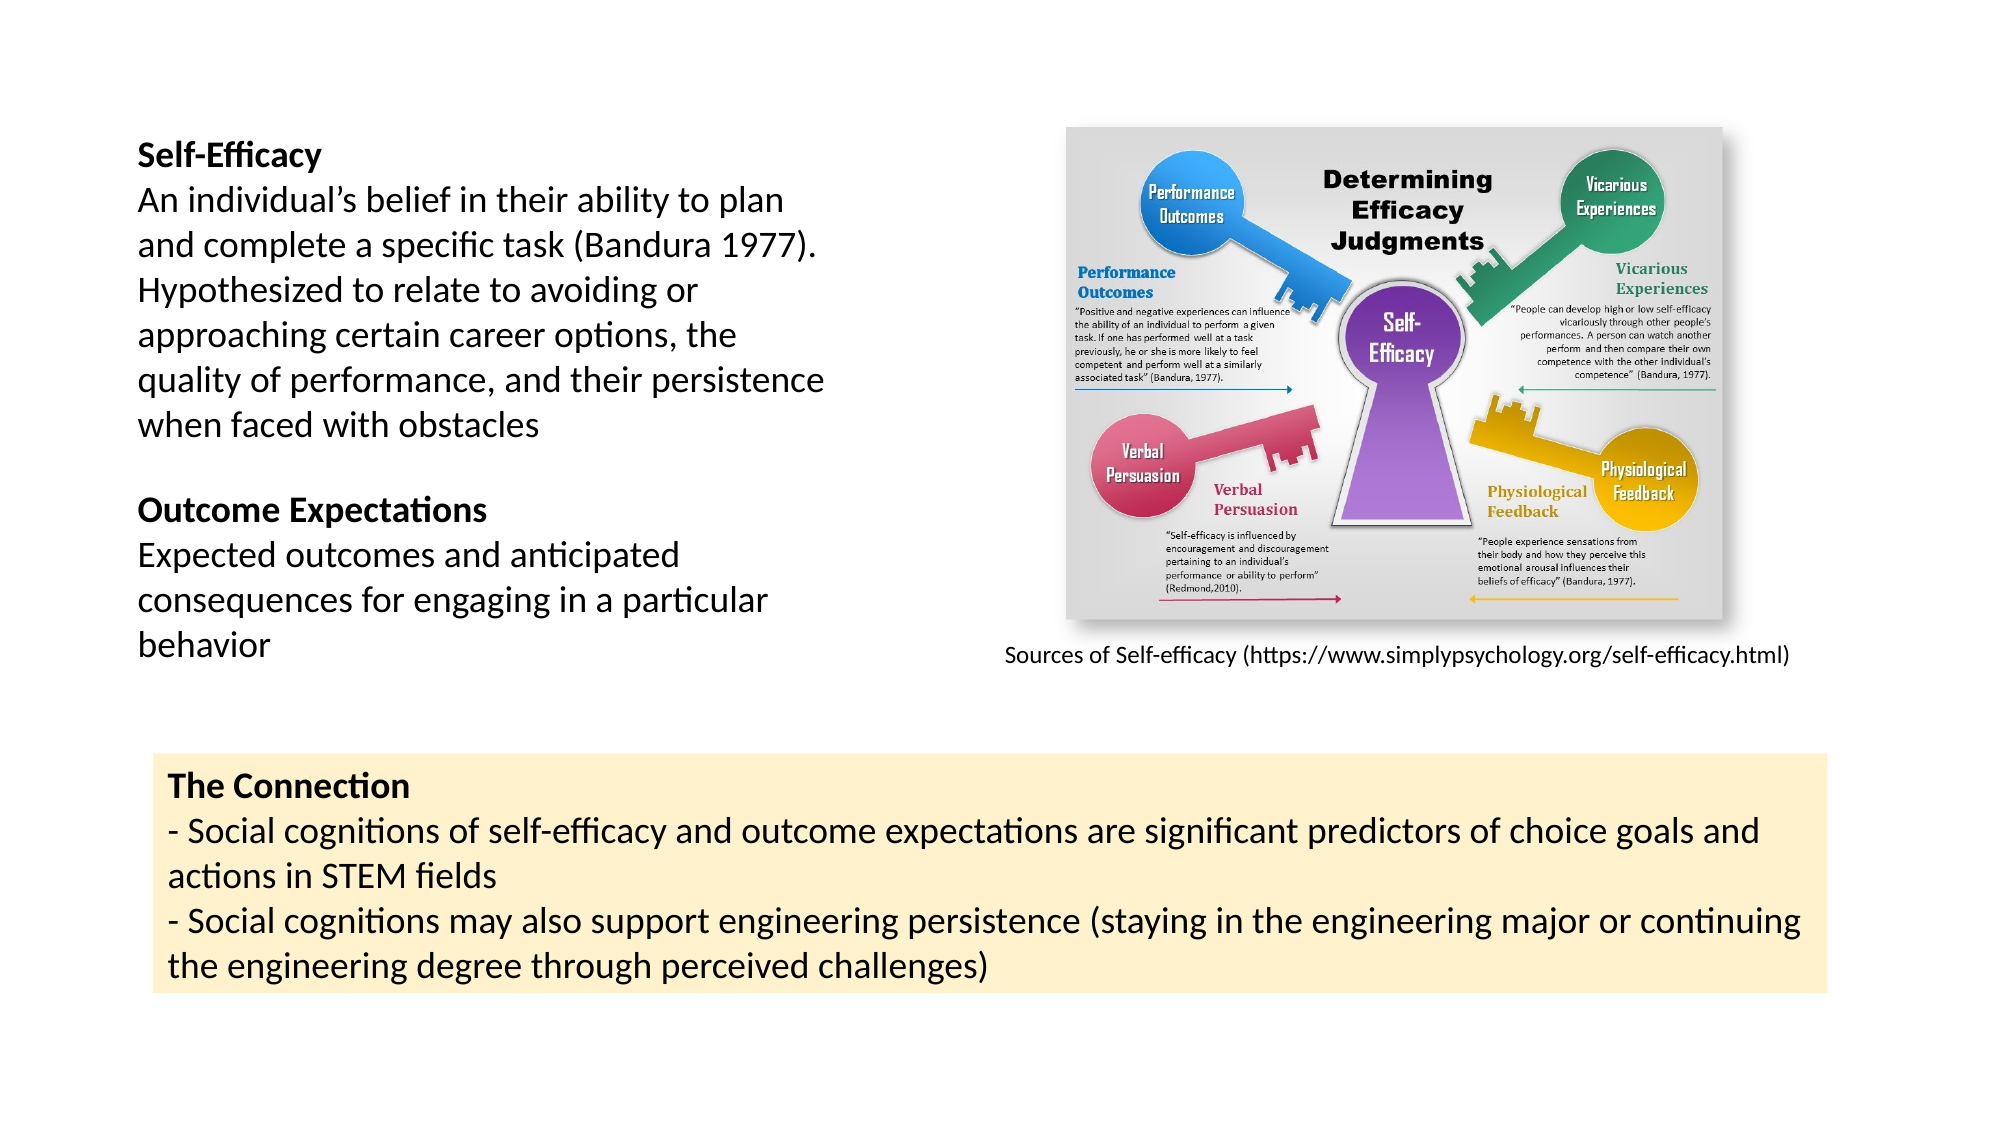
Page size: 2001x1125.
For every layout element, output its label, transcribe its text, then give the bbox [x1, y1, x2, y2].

text_box Outcome Expectations Expected outcomes and anticipated consequences for engaging in a particular behavior [122, 477, 808, 673]
picture [1054, 115, 1755, 652]
text_box Self-Efficacy An individual’s belief in their ability to plan and complete a specific task (Bandura 1977). Hypothesized to relate to avoiding or approaching certain career options, the quality of performance, and their persistence when faced with obstacles [122, 122, 863, 452]
text_box Sources of Self-efficacy (https://www.simplypsychology.org/self-efficacy.html) [990, 631, 1990, 677]
text_box The Connection - Social cognitions of self-efficacy and outcome expectations are significant predictors of choice goals and actions in STEM fields - Social cognitions may also support engineering persistence (staying in the engineering major or continuing the engineering degree through perceived challenges) [152, 753, 1828, 994]
